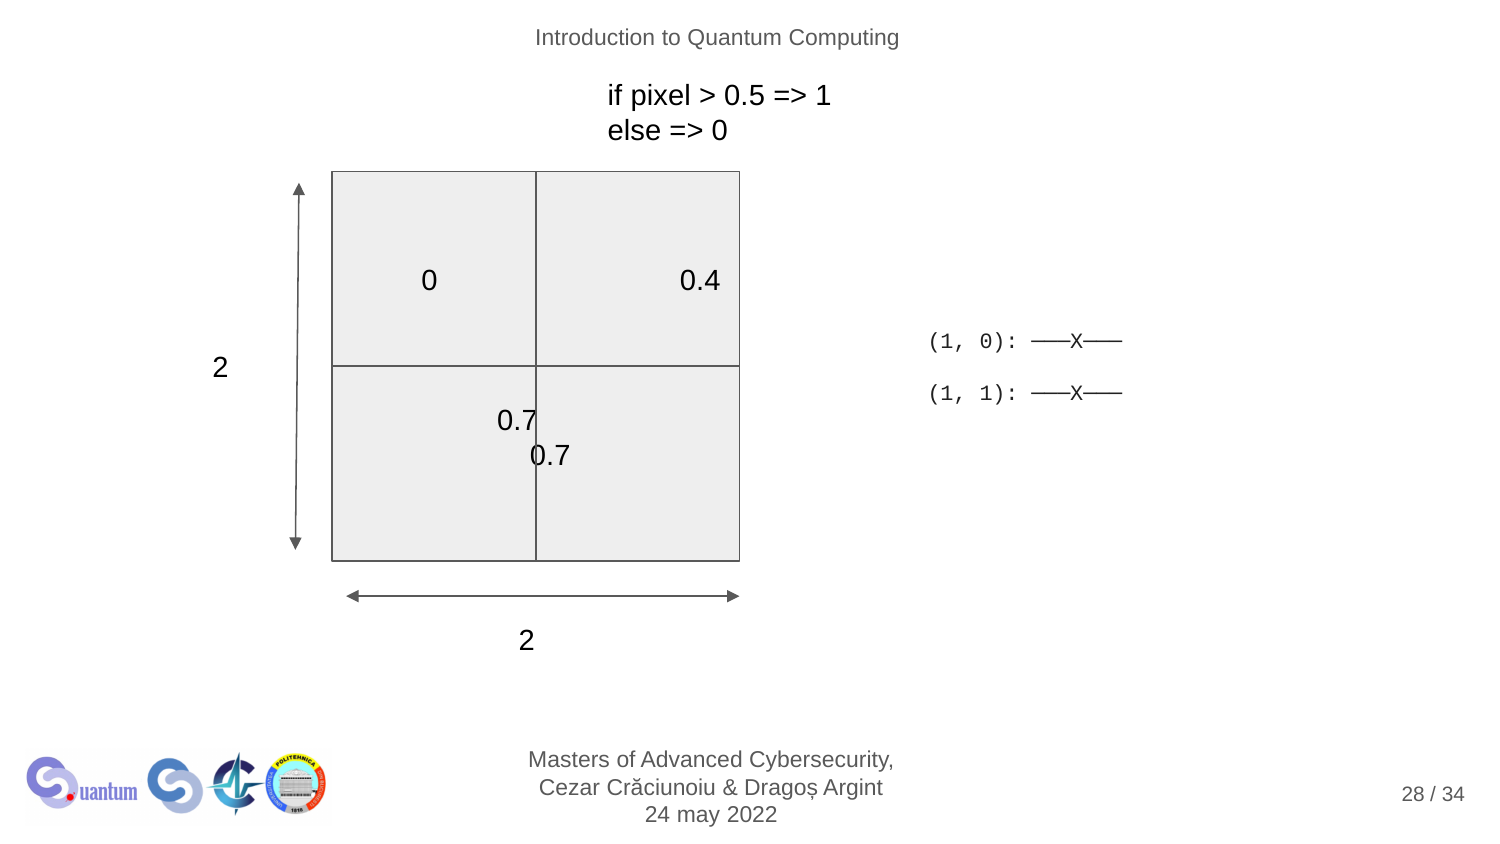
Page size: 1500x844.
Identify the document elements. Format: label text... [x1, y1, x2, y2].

text_box 0 0.4 0.7 0.7 [332, 171, 535, 365]
text_box (1, 0): ───X─── (1, 1): ───X─── [912, 311, 1470, 420]
text_box 0 0.4 0.7 0.7 [539, 371, 740, 562]
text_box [295, 182, 300, 551]
text_box 0 0.4 0.7 0.7 [537, 171, 740, 365]
picture [25, 748, 332, 826]
text_box 2 [197, 333, 263, 399]
text_box 2 [503, 606, 569, 672]
text_box 0 0.4 0.7 0.7 [332, 373, 531, 562]
slide_number ‹#› / 34 [1370, 760, 1480, 826]
text_box if pixel > 0.5 => 1 else => 0 [592, 61, 1035, 161]
